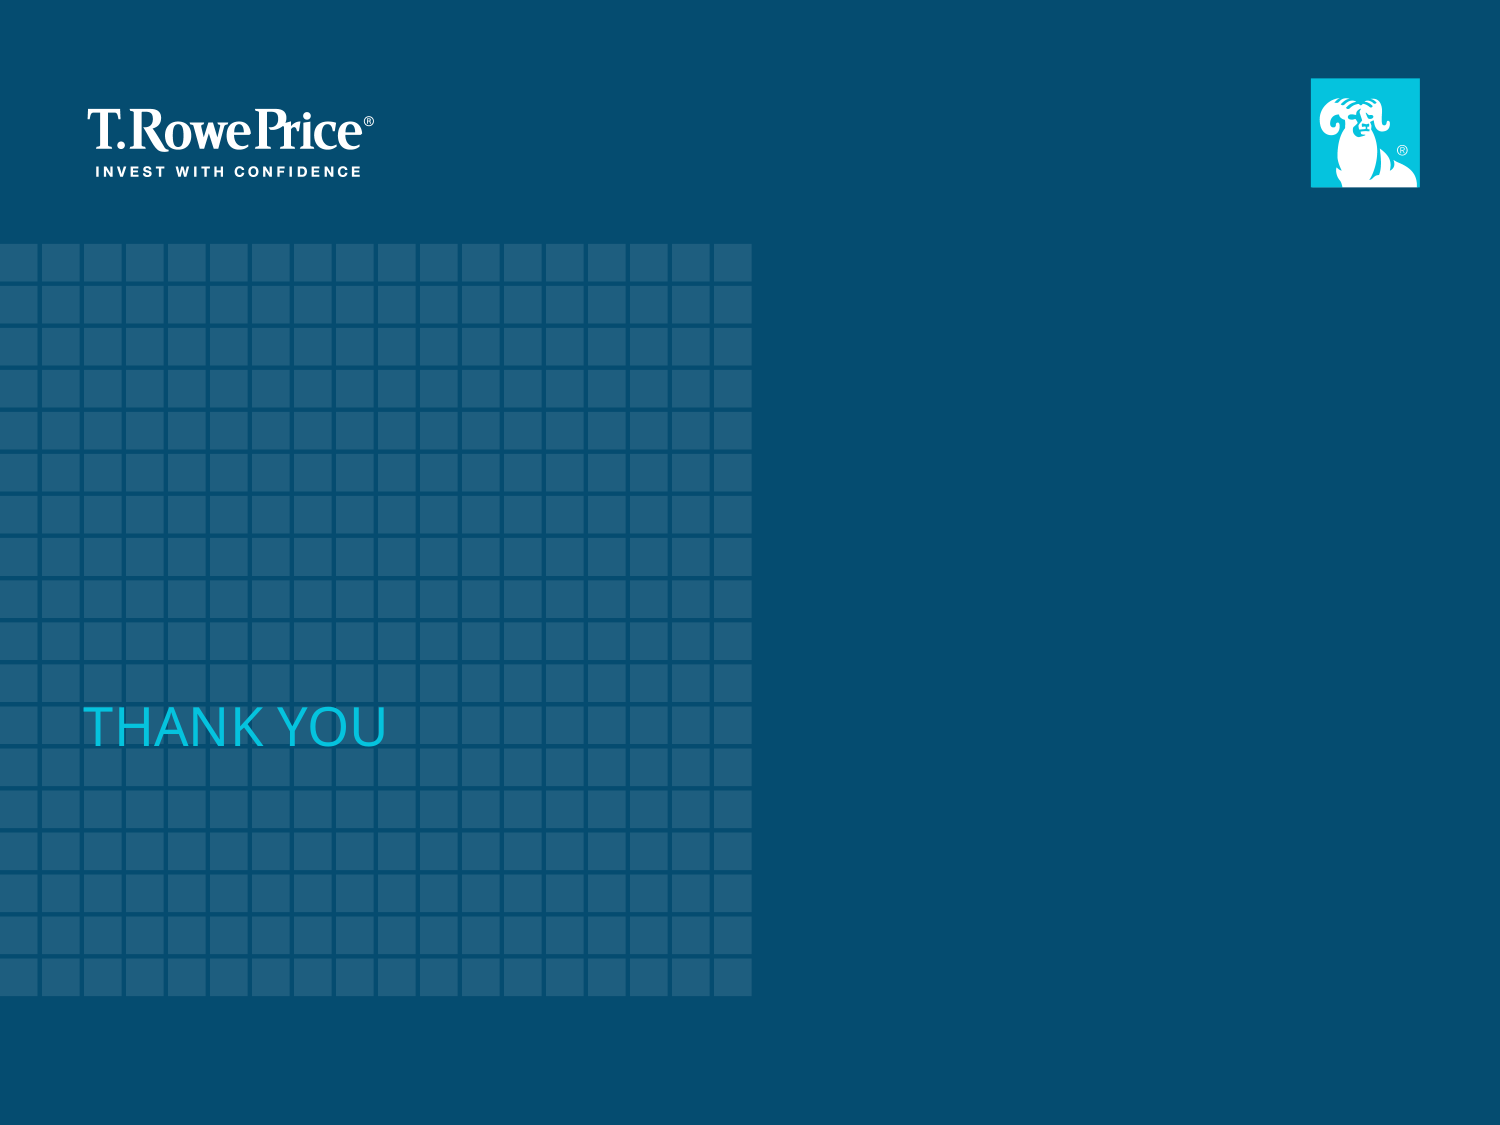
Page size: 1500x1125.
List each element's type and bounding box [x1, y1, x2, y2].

picture [379, 749, 415, 785]
picture [295, 245, 331, 281]
picture [282, 707, 289, 719]
picture [199, 707, 205, 716]
picture [85, 712, 96, 743]
picture [673, 623, 709, 659]
picture [100, 707, 119, 743]
picture [43, 287, 79, 323]
picture [169, 413, 205, 449]
picture [463, 497, 499, 533]
picture [589, 497, 625, 533]
picture [211, 917, 247, 953]
picture [547, 749, 583, 785]
picture [253, 413, 289, 449]
picture [253, 707, 290, 743]
picture [673, 497, 709, 533]
picture [631, 329, 667, 365]
picture [715, 791, 751, 827]
picture [463, 875, 499, 911]
picture [673, 791, 709, 827]
picture [168, 713, 177, 730]
picture [253, 917, 289, 953]
picture [337, 497, 373, 533]
picture [547, 707, 583, 743]
picture [131, 109, 168, 151]
picture [0, 623, 37, 659]
picture [127, 371, 163, 407]
picture [589, 623, 625, 659]
picture [215, 167, 222, 176]
picture [211, 371, 247, 407]
picture [127, 833, 163, 869]
picture [211, 581, 247, 617]
picture [295, 875, 331, 911]
picture [211, 497, 247, 533]
picture [169, 959, 205, 995]
picture [295, 581, 331, 617]
picture [547, 329, 583, 365]
picture [295, 497, 331, 533]
picture [631, 371, 667, 407]
picture [0, 833, 37, 869]
picture [631, 497, 667, 533]
picture [715, 413, 751, 449]
picture [463, 581, 499, 617]
picture [379, 833, 415, 869]
picture [295, 959, 331, 995]
picture [589, 833, 625, 869]
picture [673, 581, 709, 617]
picture [421, 539, 457, 575]
picture [589, 455, 625, 491]
picture [547, 623, 583, 659]
picture [253, 539, 289, 575]
picture [463, 623, 499, 659]
picture [505, 539, 541, 575]
picture [169, 455, 205, 491]
picture [631, 539, 667, 575]
picture [256, 109, 300, 148]
picture [211, 707, 220, 739]
picture [295, 329, 331, 365]
picture [85, 791, 121, 827]
picture [379, 917, 415, 953]
picture [715, 665, 751, 701]
picture [463, 791, 499, 827]
picture [547, 497, 583, 533]
picture [715, 749, 751, 785]
picture [211, 287, 247, 323]
picture [379, 665, 415, 701]
picture [463, 455, 499, 491]
picture [505, 959, 541, 995]
picture [249, 167, 255, 176]
picture [85, 875, 121, 911]
picture [547, 581, 583, 617]
picture [715, 371, 751, 407]
picture [715, 497, 751, 533]
picture [337, 707, 357, 743]
picture [0, 497, 37, 533]
picture [547, 287, 583, 323]
picture [43, 497, 79, 533]
picture [338, 122, 361, 149]
picture [589, 329, 625, 365]
picture [253, 875, 289, 911]
picture [589, 749, 625, 785]
picture [295, 455, 331, 491]
picture [421, 665, 457, 701]
picture [505, 455, 541, 491]
picture [85, 581, 121, 617]
picture [211, 539, 247, 575]
picture [589, 287, 625, 323]
picture [169, 734, 182, 743]
picture [85, 623, 121, 659]
picture [211, 413, 247, 449]
picture [380, 707, 415, 743]
picture [589, 959, 625, 995]
picture [337, 455, 373, 491]
picture [227, 122, 250, 149]
picture [463, 959, 499, 995]
picture [505, 371, 541, 407]
picture [673, 329, 709, 365]
picture [547, 245, 583, 281]
picture [673, 287, 709, 323]
picture [149, 707, 163, 743]
picture [178, 167, 187, 176]
picture [631, 623, 667, 659]
picture [421, 791, 457, 827]
picture [211, 749, 247, 785]
picture [169, 581, 205, 617]
picture [211, 875, 247, 911]
picture [253, 455, 289, 491]
picture [127, 497, 163, 533]
picture [379, 539, 415, 575]
picture [43, 959, 79, 995]
picture [127, 707, 144, 724]
picture [253, 497, 289, 533]
picture [295, 287, 331, 323]
picture [337, 539, 373, 575]
picture [337, 245, 373, 281]
picture [253, 749, 289, 785]
picture [169, 287, 205, 323]
picture [202, 167, 209, 176]
picture [127, 623, 163, 659]
picture [85, 959, 121, 995]
picture [421, 455, 457, 491]
picture [505, 623, 541, 659]
picture [631, 707, 667, 743]
picture [337, 749, 373, 785]
picture [463, 329, 499, 365]
picture [379, 623, 415, 659]
picture [589, 413, 625, 449]
picture [338, 169, 347, 176]
picture [211, 245, 247, 281]
picture [191, 123, 227, 148]
picture [589, 371, 625, 407]
picture [379, 497, 415, 533]
picture [295, 539, 331, 575]
picture [127, 728, 144, 743]
picture [169, 791, 205, 827]
picture [85, 371, 121, 407]
picture [278, 167, 284, 176]
picture [43, 413, 79, 449]
picture [421, 413, 457, 449]
picture [174, 707, 193, 743]
picture [169, 833, 205, 869]
picture [379, 581, 415, 617]
picture [169, 875, 205, 911]
picture [547, 539, 583, 575]
picture [127, 749, 163, 785]
picture [85, 749, 121, 785]
picture [505, 245, 541, 281]
picture [85, 833, 121, 869]
picture [379, 245, 415, 281]
picture [85, 497, 121, 533]
picture [85, 665, 121, 701]
picture [295, 623, 331, 659]
picture [0, 875, 37, 911]
picture [127, 959, 163, 995]
picture [505, 875, 541, 911]
picture [295, 749, 331, 785]
picture [673, 245, 709, 281]
picture [463, 917, 499, 953]
picture [631, 413, 667, 449]
picture [85, 329, 121, 365]
picture [85, 917, 121, 953]
picture [505, 665, 541, 701]
picture [43, 749, 79, 785]
picture [673, 833, 709, 869]
picture [0, 329, 37, 365]
picture [315, 711, 331, 742]
picture [197, 714, 206, 743]
picture [589, 875, 625, 911]
picture [631, 875, 667, 911]
picture [211, 455, 247, 491]
picture [253, 371, 289, 407]
picture [127, 665, 163, 701]
picture [253, 245, 289, 281]
picture [505, 749, 541, 785]
picture [43, 665, 79, 701]
picture [295, 917, 331, 953]
picture [463, 413, 499, 449]
picture [295, 833, 331, 869]
picture [85, 245, 121, 281]
picture [253, 287, 289, 323]
picture [631, 749, 667, 785]
picture [127, 581, 163, 617]
picture [505, 497, 541, 533]
picture [337, 329, 373, 365]
picture [379, 371, 415, 407]
picture [169, 749, 205, 785]
picture [127, 287, 163, 323]
picture [547, 833, 583, 869]
picture [156, 167, 164, 176]
picture [169, 623, 205, 659]
picture [127, 917, 163, 953]
picture [0, 959, 37, 995]
picture [505, 707, 541, 743]
picture [169, 539, 205, 575]
picture [166, 122, 191, 149]
picture [312, 167, 319, 176]
picture [589, 917, 625, 953]
picture [0, 665, 37, 701]
picture [673, 917, 709, 953]
picture [715, 287, 751, 323]
picture [673, 455, 709, 491]
picture [547, 413, 583, 449]
picture [253, 665, 289, 701]
picture [631, 581, 667, 617]
picture [337, 665, 373, 701]
picture [253, 791, 289, 827]
picture [715, 917, 751, 953]
picture [589, 665, 625, 701]
picture [337, 917, 373, 953]
picture [505, 287, 541, 323]
picture [715, 539, 751, 575]
picture [421, 287, 457, 323]
picture [547, 791, 583, 827]
picture [715, 875, 751, 911]
picture [463, 665, 499, 701]
picture [463, 245, 499, 281]
picture [0, 539, 37, 575]
picture [337, 833, 373, 869]
picture [379, 287, 415, 323]
picture [144, 167, 151, 176]
picture [715, 833, 751, 869]
picture [379, 791, 415, 827]
picture [127, 413, 163, 449]
picture [505, 917, 541, 953]
picture [43, 833, 79, 869]
picture [421, 875, 457, 911]
picture [337, 581, 373, 617]
picture [337, 287, 373, 323]
picture [547, 875, 583, 911]
picture [127, 245, 163, 281]
picture [673, 707, 709, 743]
picture [589, 707, 625, 743]
picture [127, 455, 163, 491]
picture [43, 371, 79, 407]
picture [169, 497, 205, 533]
picture [352, 167, 359, 176]
picture [463, 287, 499, 323]
picture [337, 875, 373, 911]
picture [43, 791, 79, 827]
picture [631, 665, 667, 701]
picture [298, 167, 306, 176]
picture [337, 371, 373, 407]
picture [463, 539, 499, 575]
picture [631, 791, 667, 827]
picture [547, 371, 583, 407]
picture [421, 749, 457, 785]
picture [673, 959, 709, 995]
picture [547, 455, 583, 491]
picture [253, 581, 289, 617]
picture [421, 917, 457, 953]
picture [673, 875, 709, 911]
picture [1312, 79, 1419, 187]
picture [0, 707, 37, 743]
picture [715, 581, 751, 617]
picture [379, 329, 415, 365]
picture [715, 623, 751, 659]
picture [127, 539, 163, 575]
picture [0, 413, 37, 449]
picture [88, 109, 120, 148]
picture [43, 875, 79, 911]
picture [673, 539, 709, 575]
picture [0, 245, 37, 281]
picture [295, 371, 331, 407]
picture [43, 245, 79, 281]
picture [337, 959, 373, 995]
picture [315, 122, 335, 149]
picture [43, 917, 79, 953]
picture [253, 623, 289, 659]
picture [131, 167, 138, 176]
picture [673, 371, 709, 407]
picture [421, 833, 457, 869]
picture [211, 959, 247, 995]
picture [0, 455, 37, 491]
picture [211, 833, 247, 869]
picture [421, 329, 457, 365]
picture [547, 917, 583, 953]
picture [43, 623, 79, 659]
picture [631, 917, 667, 953]
picture [715, 329, 751, 365]
picture [295, 707, 302, 720]
picture [589, 581, 625, 617]
picture [337, 623, 373, 659]
picture [421, 959, 457, 995]
picture [240, 728, 247, 743]
picture [295, 707, 322, 743]
picture [264, 167, 271, 176]
picture [421, 707, 457, 743]
picture [240, 707, 247, 726]
picture [589, 791, 625, 827]
picture [421, 371, 457, 407]
picture [169, 329, 205, 365]
picture [463, 371, 499, 407]
picture [253, 833, 289, 869]
picture [211, 623, 247, 659]
picture [169, 371, 205, 407]
picture [0, 917, 37, 953]
picture [379, 875, 415, 911]
picture [43, 329, 79, 365]
picture [463, 707, 499, 743]
picture [505, 329, 541, 365]
picture [169, 917, 205, 953]
picture [631, 959, 667, 995]
picture [673, 749, 709, 785]
picture [43, 707, 79, 743]
picture [631, 833, 667, 869]
picture [547, 665, 583, 701]
picture [715, 707, 751, 743]
picture [211, 665, 247, 701]
picture [43, 539, 79, 575]
picture [127, 329, 163, 365]
picture [295, 413, 331, 449]
picture [253, 959, 289, 995]
picture [211, 791, 247, 827]
picture [505, 581, 541, 617]
picture [505, 791, 541, 827]
picture [631, 455, 667, 491]
picture [463, 833, 499, 869]
picture [337, 791, 373, 827]
picture [85, 413, 121, 449]
picture [85, 455, 121, 491]
picture [253, 329, 289, 365]
picture [127, 875, 163, 911]
picture [85, 287, 121, 323]
picture [0, 287, 37, 323]
picture [505, 833, 541, 869]
picture [505, 413, 541, 449]
picture [120, 167, 125, 176]
picture [421, 623, 457, 659]
picture [631, 287, 667, 323]
picture [43, 455, 79, 491]
picture [301, 122, 313, 148]
picture [295, 665, 331, 701]
picture [379, 455, 415, 491]
picture [0, 791, 37, 827]
picture [547, 959, 583, 995]
picture [379, 413, 415, 449]
picture [715, 959, 751, 995]
picture [589, 245, 625, 281]
picture [673, 665, 709, 701]
picture [127, 791, 163, 827]
picture [589, 539, 625, 575]
picture [169, 665, 205, 701]
picture [0, 371, 37, 407]
picture [631, 245, 667, 281]
picture [337, 413, 373, 449]
picture [85, 539, 121, 575]
picture [673, 413, 709, 449]
picture [0, 581, 37, 617]
picture [379, 959, 415, 995]
picture [211, 329, 247, 365]
picture [715, 455, 751, 491]
picture [421, 581, 457, 617]
picture [463, 749, 499, 785]
picture [359, 707, 373, 742]
picture [337, 715, 341, 739]
picture [43, 581, 79, 617]
picture [295, 791, 331, 827]
picture [0, 749, 37, 785]
picture [224, 707, 235, 743]
picture [169, 245, 205, 281]
picture [421, 497, 457, 533]
picture [421, 245, 457, 281]
picture [715, 245, 751, 281]
